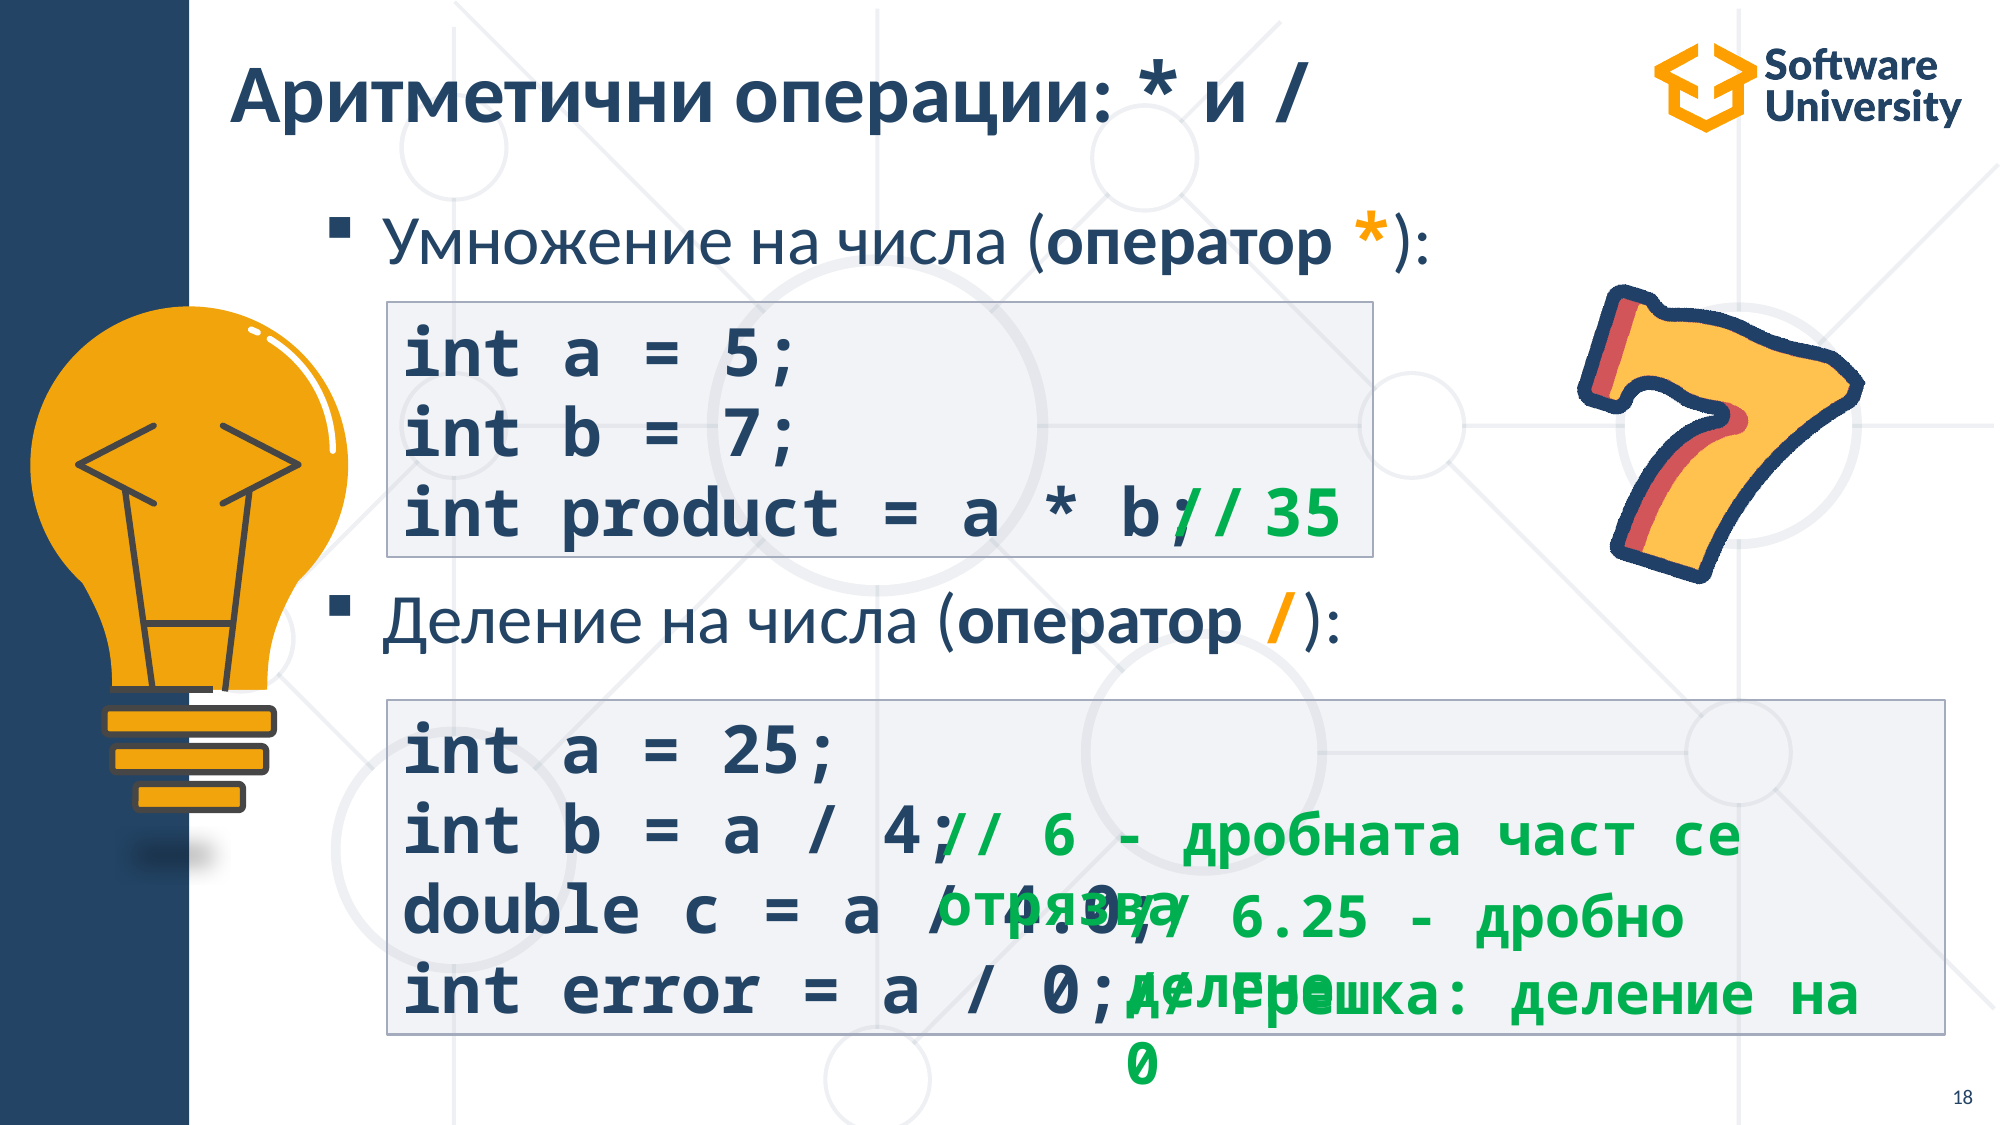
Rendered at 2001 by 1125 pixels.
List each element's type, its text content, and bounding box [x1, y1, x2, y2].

list Умножение на числа (оператор *): Деление на числа (оператор /): [306, 183, 1968, 1094]
text_box int a = 5; int b = 7; int product = a * b; [387, 302, 1373, 557]
picture [1641, 31, 1973, 145]
text_box // Грешка: деление на 0 [1110, 948, 1916, 1104]
text_box // 35 [1154, 461, 1370, 557]
text_box 18 [1927, 1067, 1989, 1117]
picture [1530, 275, 1873, 617]
text_box int a = 25; int b = a / 4; double c = a / 4.0; int error = a / 0; [387, 699, 1945, 1035]
title Аритметични операции: * и / [212, 16, 1628, 162]
text_box // 6 - дробната част се отрязва [922, 790, 1967, 945]
